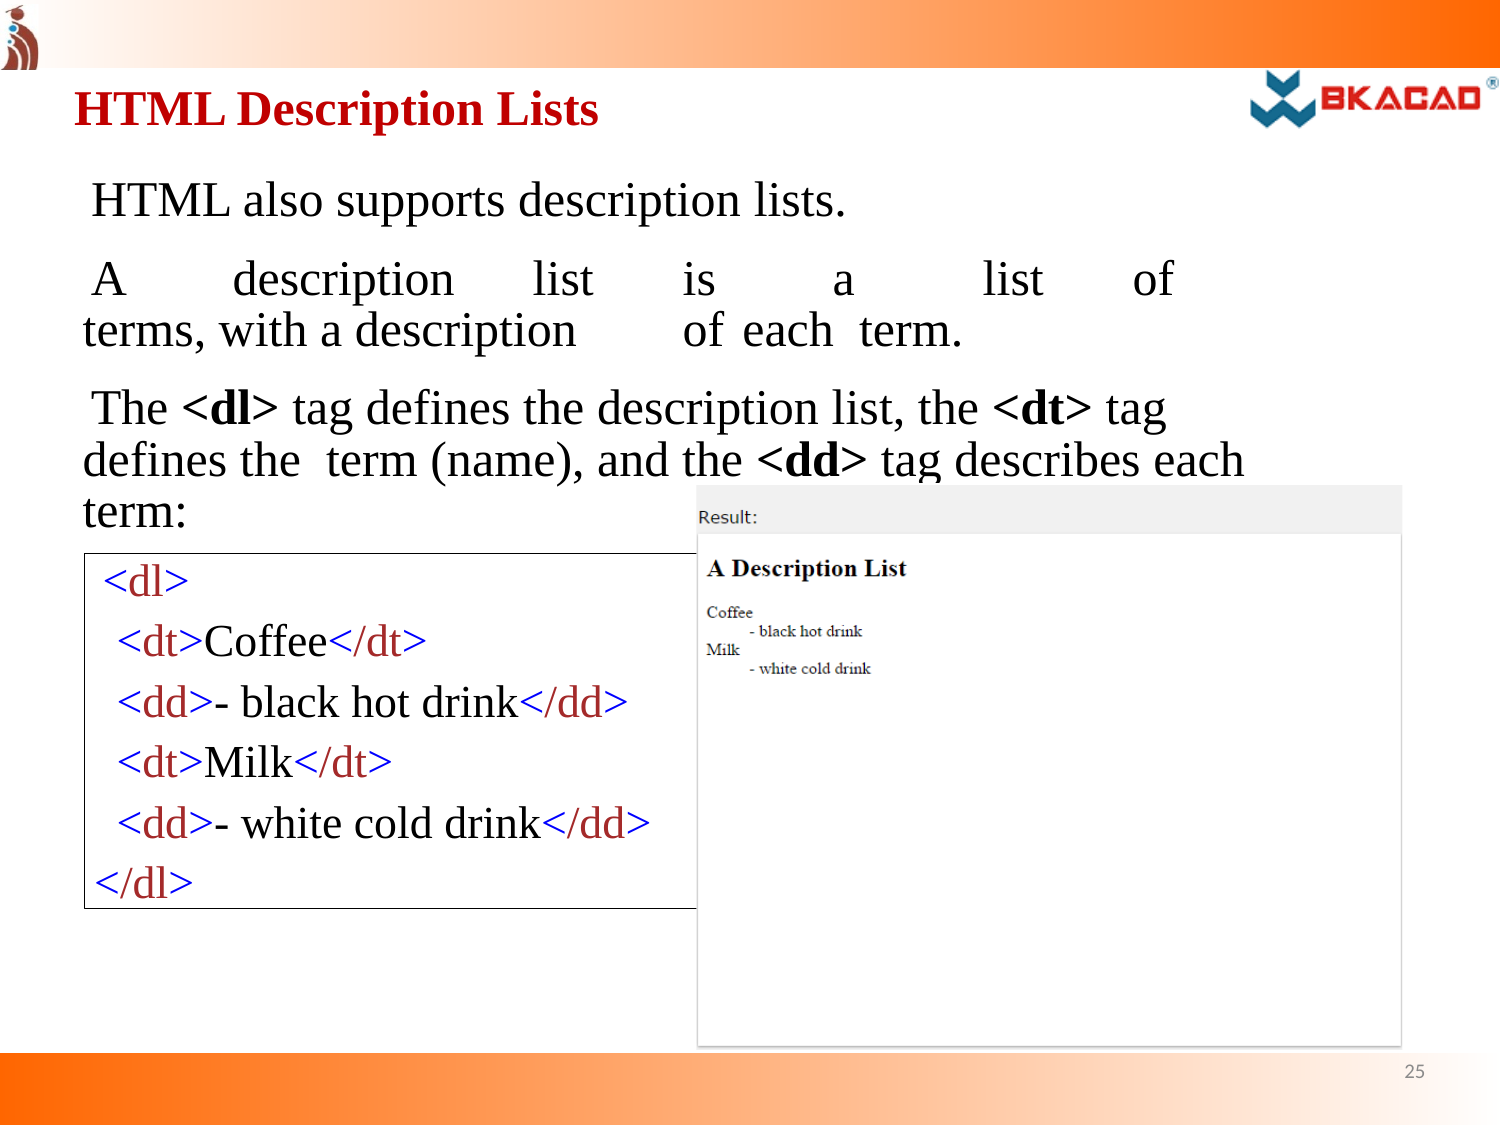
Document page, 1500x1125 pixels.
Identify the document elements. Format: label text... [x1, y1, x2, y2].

picture [1250, 69, 1499, 129]
slide_number 25 [1404, 1057, 1499, 1079]
text_box <dl> <dt>Coffee</dt> <dd>- black hot drink</dd> <dt>Milk</dt> <dd>- white cold drink</dd> </dl> [84, 553, 696, 909]
picture [0, 4, 39, 70]
text_box HTML Description Lists HTML also supports description lists. A description list is a list of terms, with a description of each term. The <dl> tag defines the description list, the <dt> tag defines the term (name), and the <dd> tag describes each term: [72, 75, 1295, 538]
text_box [696, 483, 1403, 1050]
